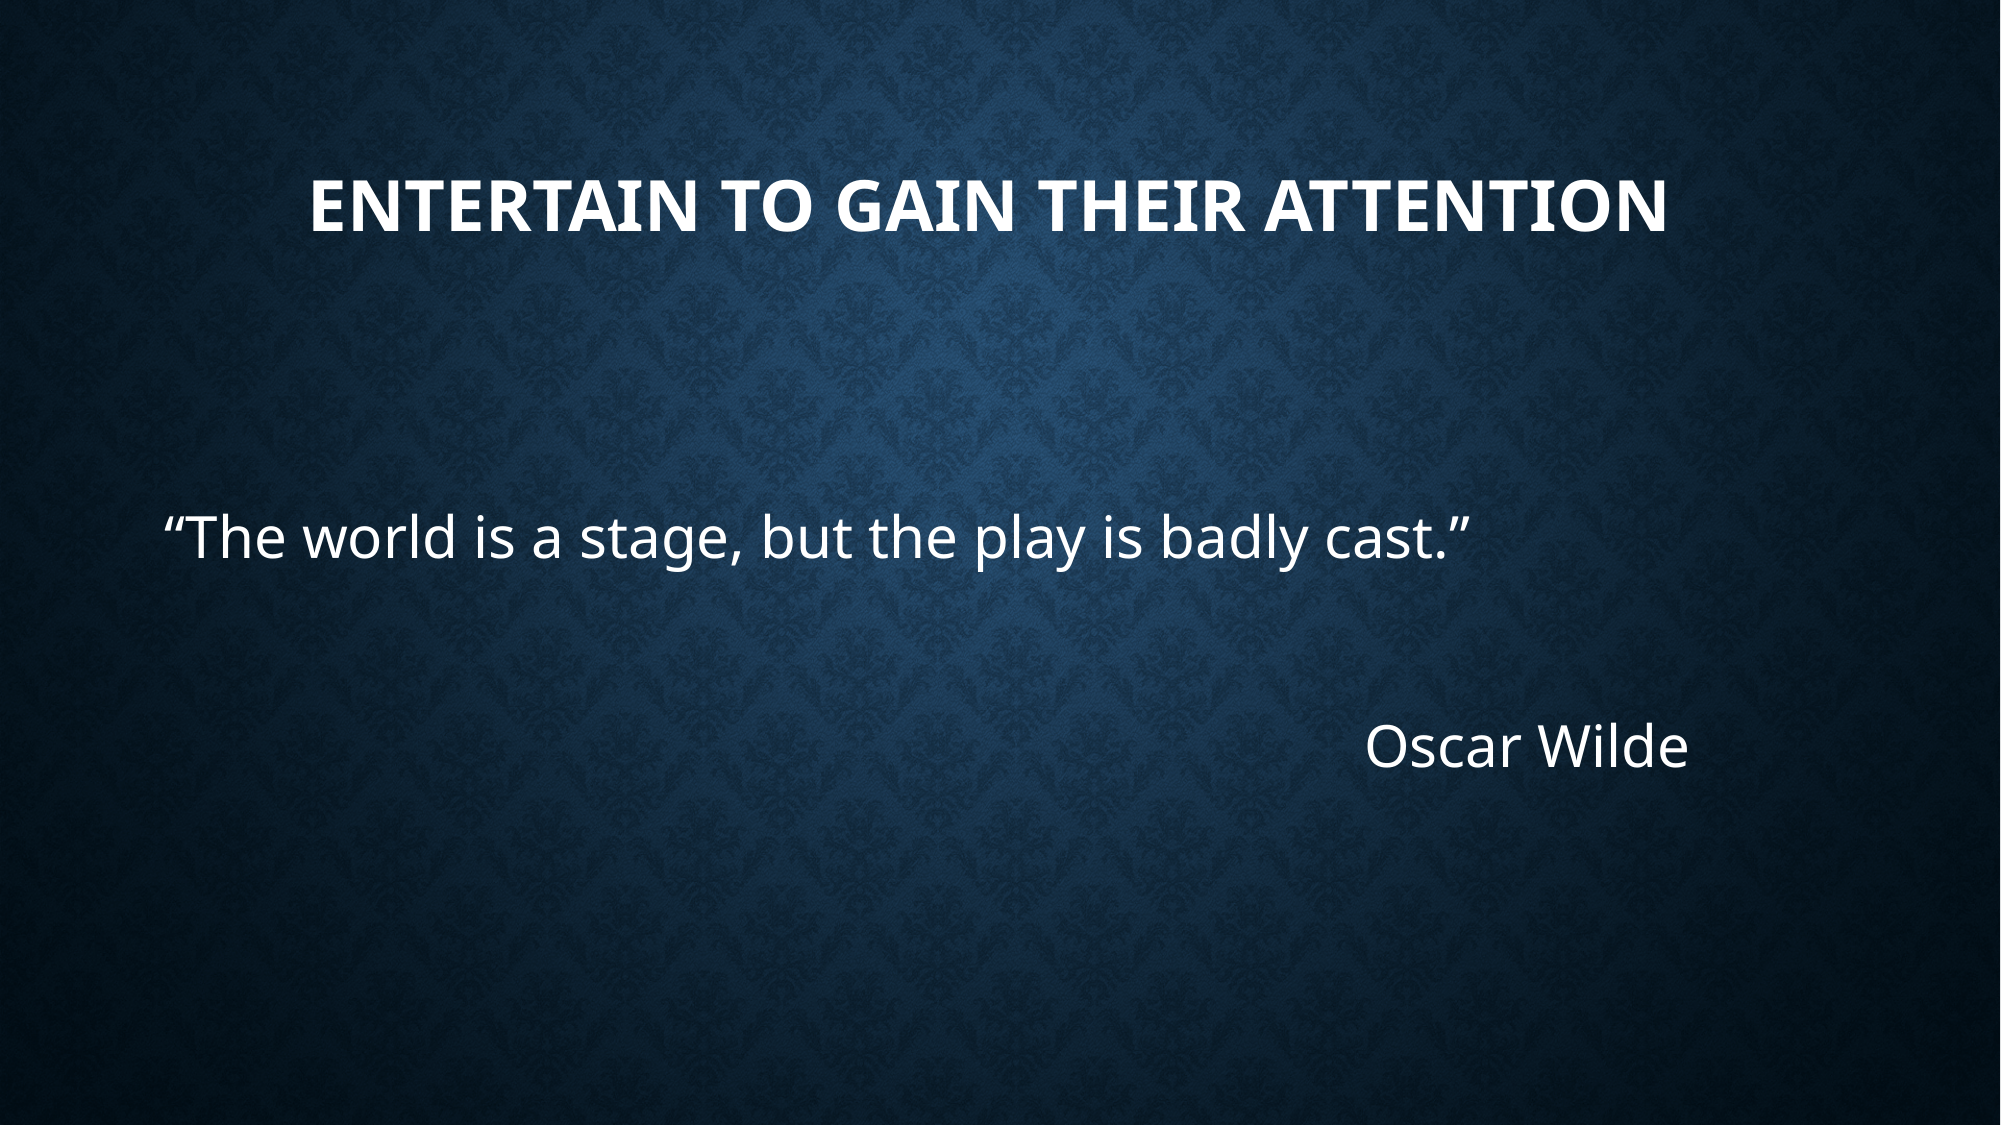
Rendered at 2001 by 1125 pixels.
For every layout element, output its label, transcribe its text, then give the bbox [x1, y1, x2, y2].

title Entertain to gain their attention [149, 99, 1849, 318]
list “The world is a stage, but the play is badly cast.” Oscar Wilde [149, 387, 1849, 950]
